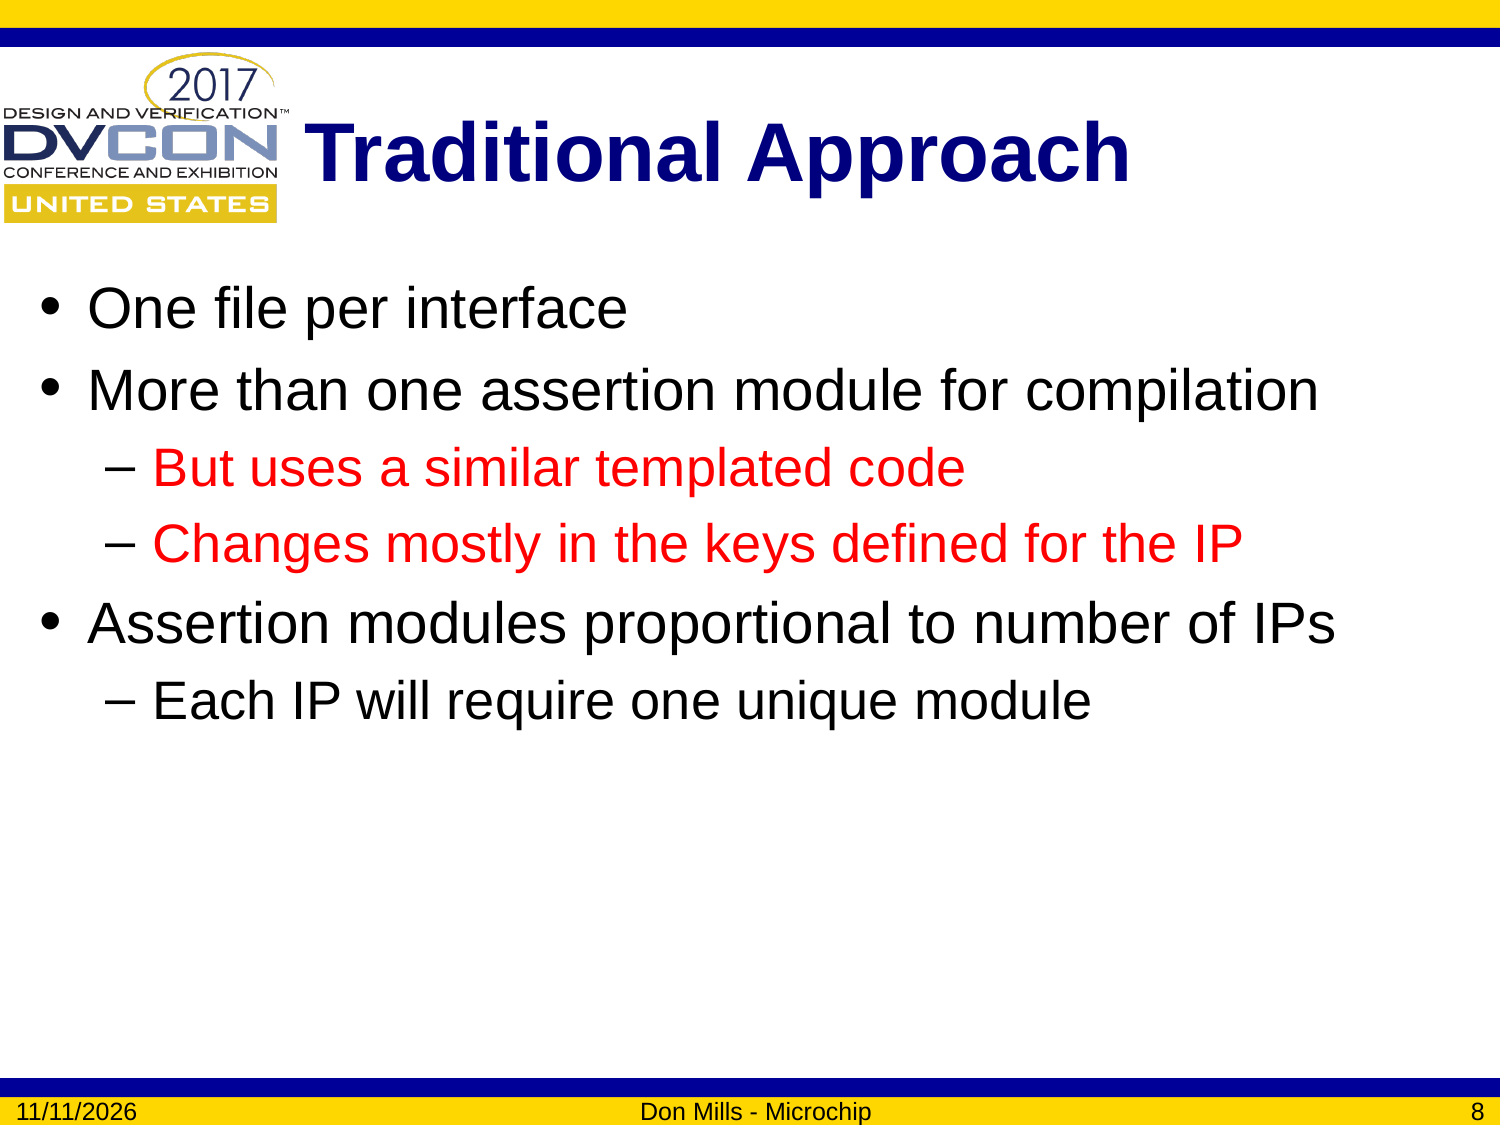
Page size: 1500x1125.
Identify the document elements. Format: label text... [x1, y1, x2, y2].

footer Don Mills - Microchip [187, 1097, 1325, 1124]
slide_number 8 [1350, 1097, 1500, 1124]
title Traditional Approach [289, 53, 1476, 242]
picture [0, 46, 291, 223]
list One file per interface More than one assertion module for compilation But uses a similar templated code Changes mostly in the keys defined for the IP Assertion modules proportional to number of IPs Each IP will require one unique module [24, 262, 1476, 1063]
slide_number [0, 1097, 175, 1124]
